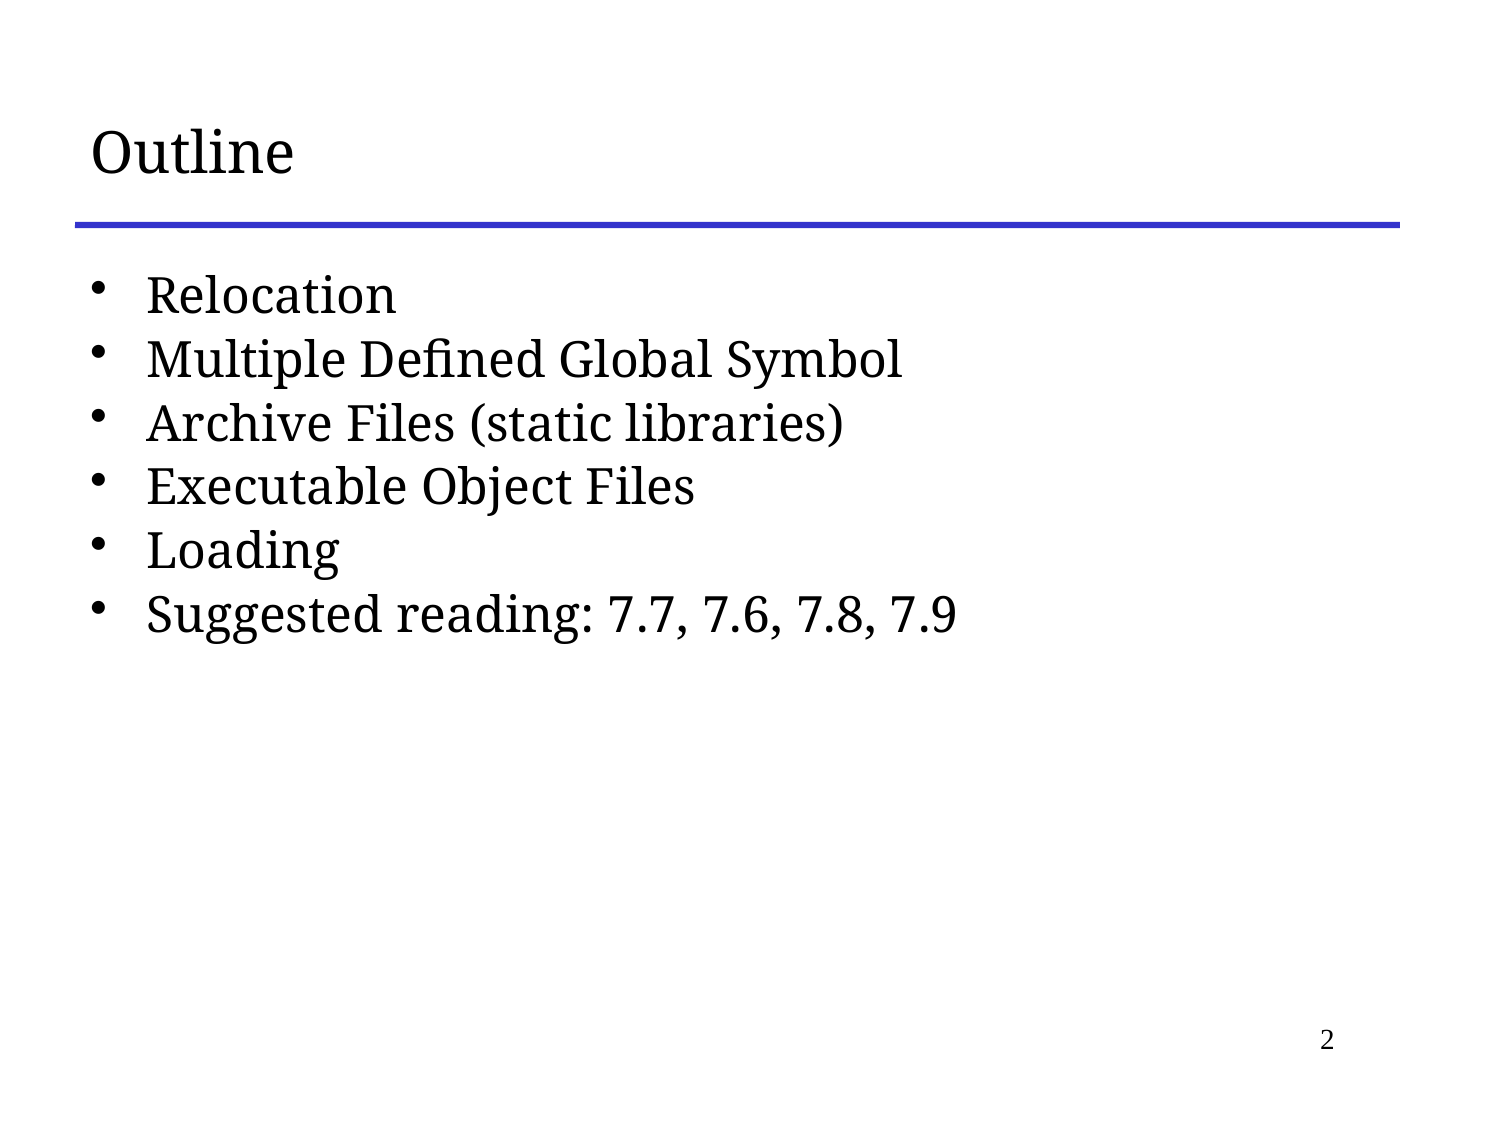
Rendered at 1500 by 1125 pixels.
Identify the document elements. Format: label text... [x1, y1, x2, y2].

slide_number 2 [1137, 1012, 1351, 1088]
list Relocation Multiple Defined Global Symbol Archive Files (static libraries) Executable Object Files Loading Suggested reading: 7.7, 7.6, 7.8, 7.9 [75, 262, 1438, 988]
title Outline [75, 75, 1400, 225]
